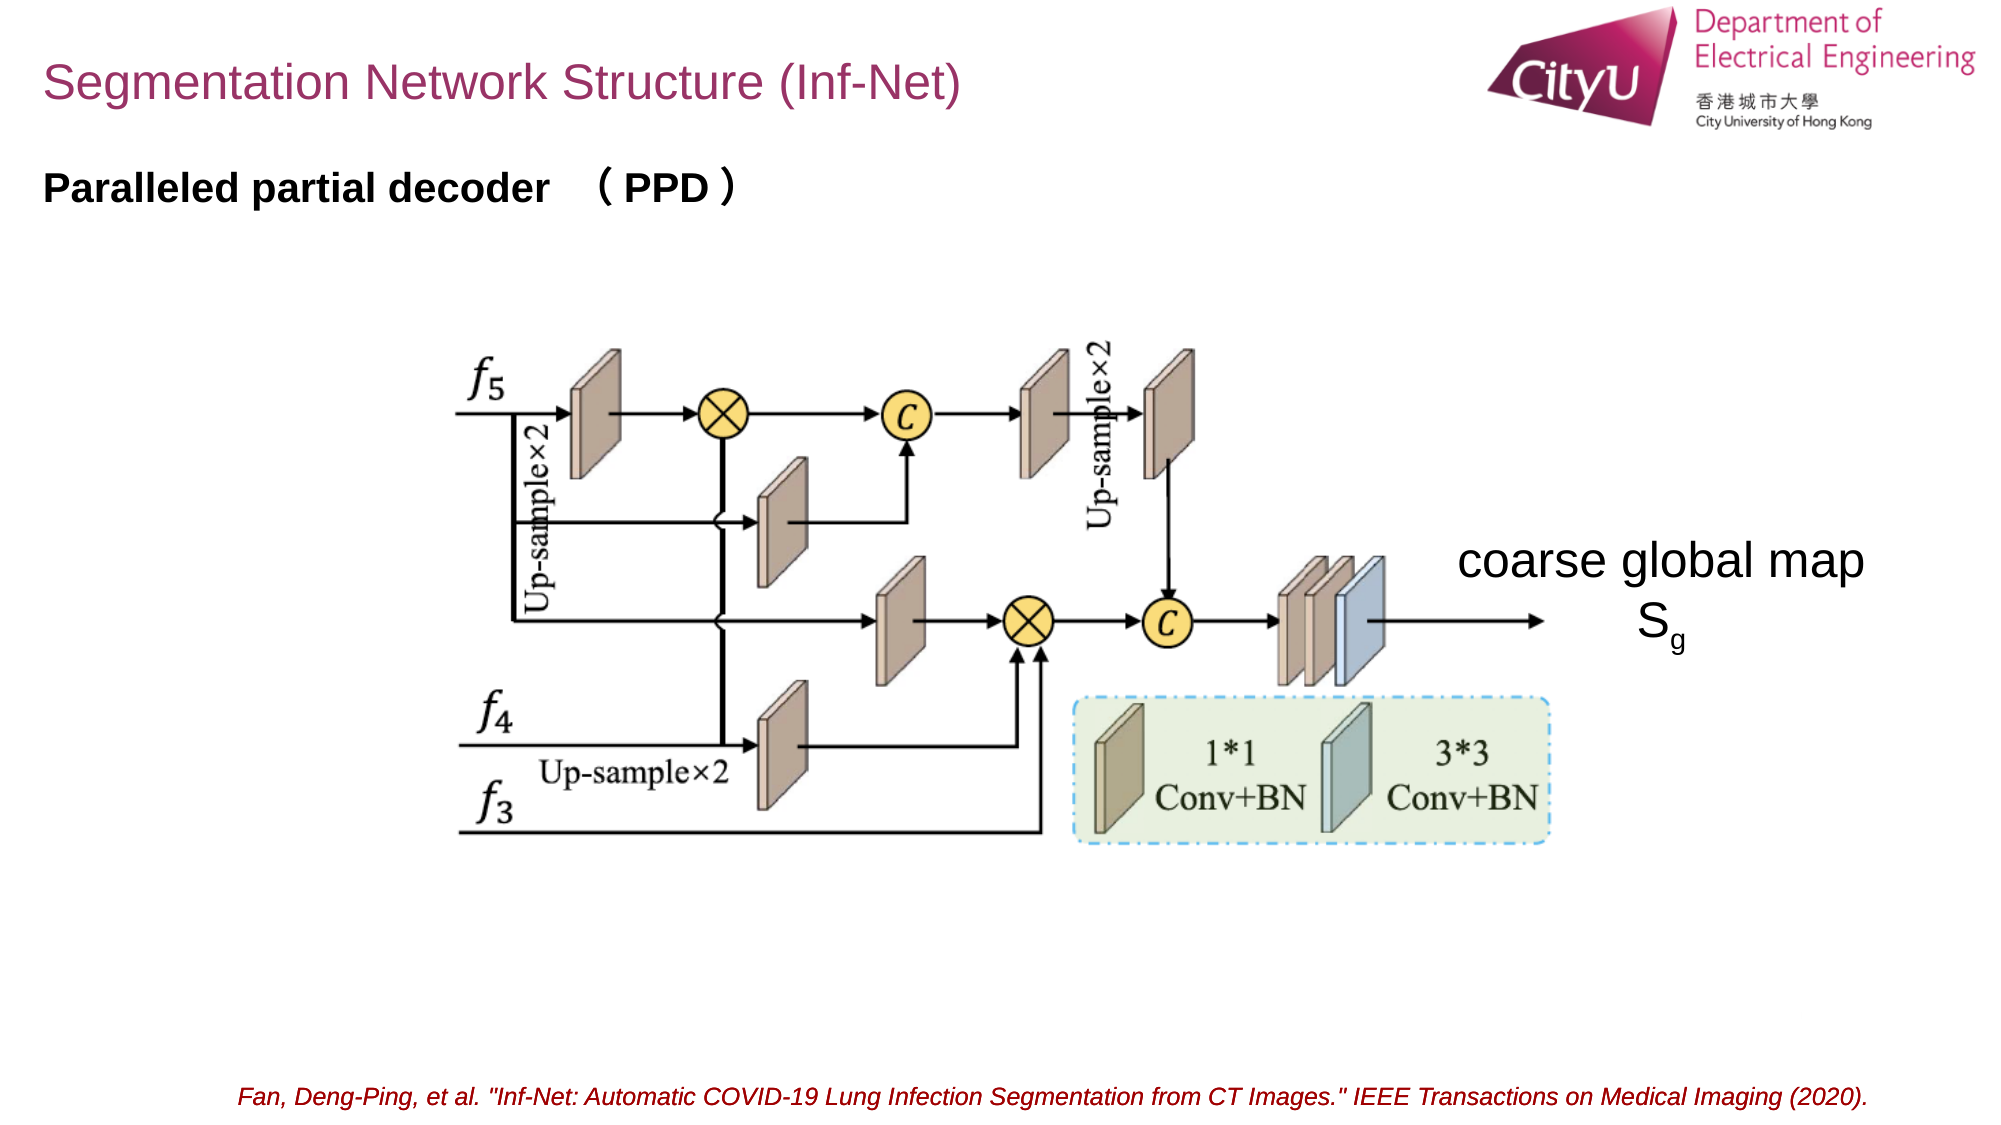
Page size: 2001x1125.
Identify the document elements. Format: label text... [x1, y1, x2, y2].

text_box Segmentation Network Structure (Inf-Net) [27, 42, 1408, 118]
picture [338, 172, 1802, 1019]
text_box [314, 219, 1801, 1049]
picture [1467, 6, 2000, 133]
text_box Paralleled partial decoder （PPD） [28, 153, 873, 219]
text_box coarse global map Sg [1806, 519, 1881, 663]
text_box Fan, Deng-Ping, et al. "Inf-Net: Automatic COVID-19 Lung Infection Segmentation from CT Images." IEEE Transactions on Medical Imaging (2020). [222, 1073, 1917, 1118]
